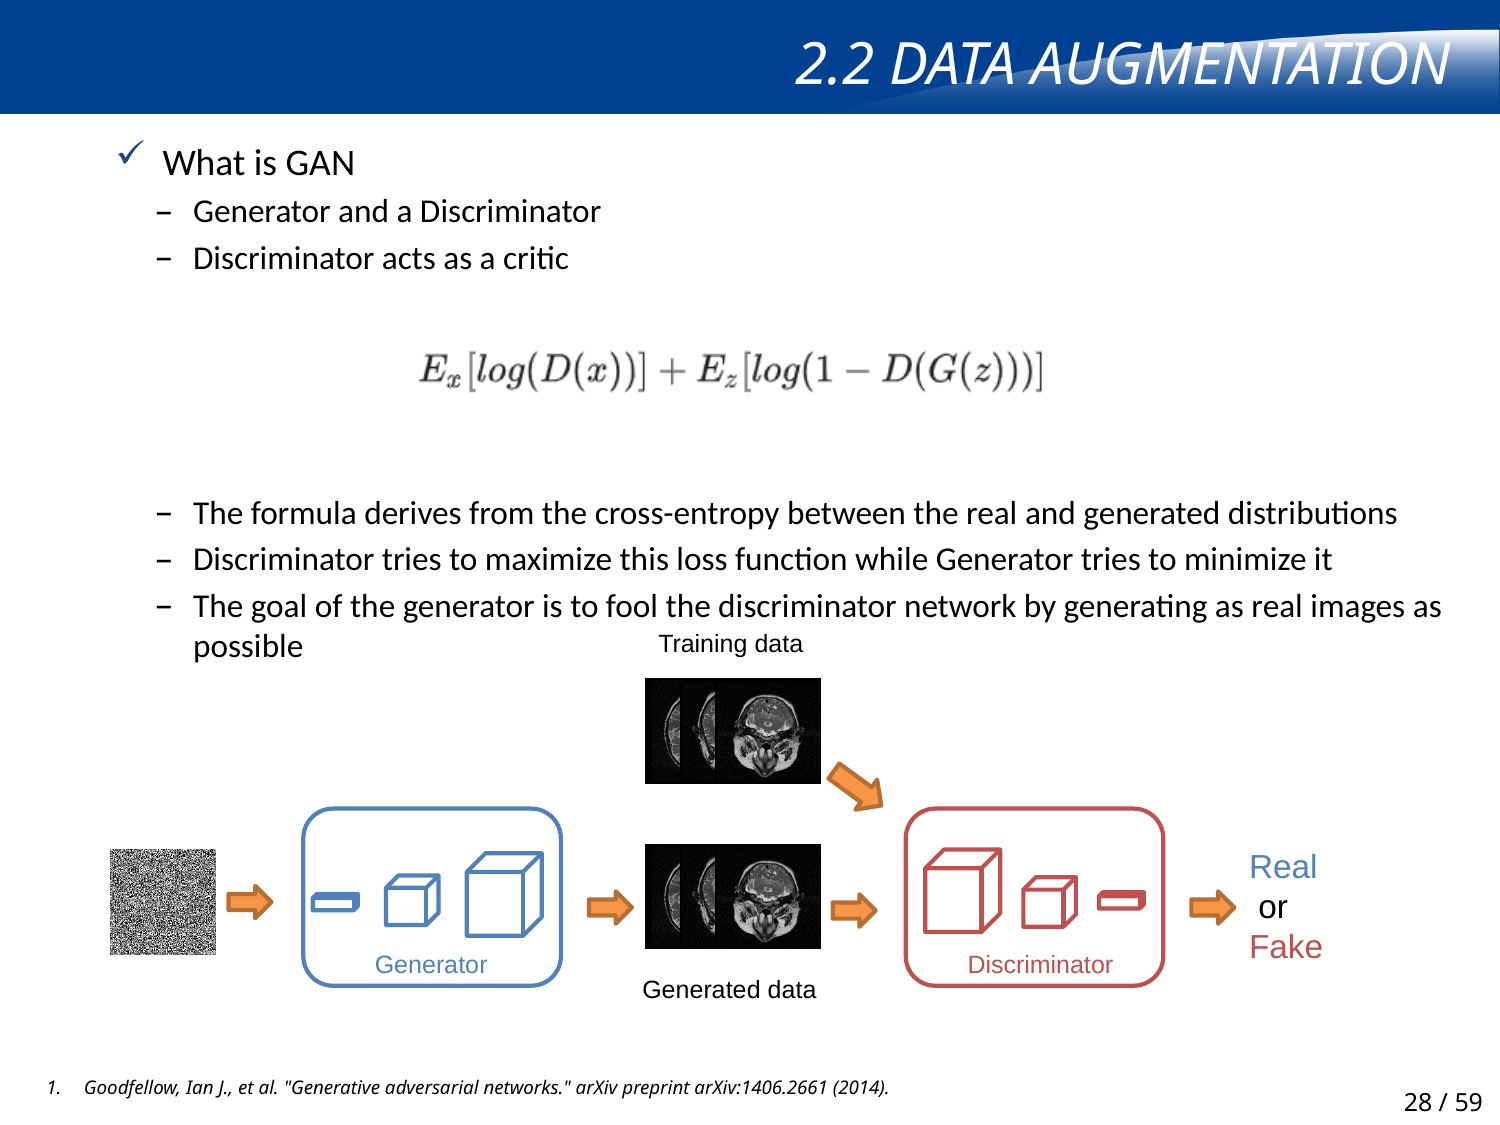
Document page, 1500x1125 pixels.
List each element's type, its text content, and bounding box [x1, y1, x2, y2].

text_box [226, 883, 274, 921]
text_box [1189, 889, 1234, 926]
text_box Goodfellow, Ian J., et al. "Generative adversarial networks." arXiv preprint arXiv:1406.2661 (2014). [31, 1068, 904, 1106]
picture [414, 324, 1060, 413]
text_box Discriminator [952, 940, 1140, 986]
text_box Generated data [627, 965, 833, 1011]
text_box Real or Fake [1234, 837, 1440, 973]
text_box [830, 892, 878, 929]
picture [644, 678, 822, 784]
text_box [903, 806, 1166, 988]
text_box [586, 889, 634, 926]
text_box Training data [643, 619, 831, 665]
text_box Generator [360, 940, 547, 986]
picture [0, 0, 1500, 114]
text_box [826, 761, 884, 812]
picture [644, 843, 822, 950]
list What is GAN Generator and a Discriminator Discriminator acts as a critic The formula derives from the cross-entropy between the real and generated distributions Discriminator tries to maximize this loss function while Generator tries to minimize it The goal of the generator is to fool the discriminator network by generating as real images as possible [45, 130, 1467, 1083]
title 2.2 Data Augmentation [46, 9, 1467, 114]
picture [110, 849, 216, 955]
text_box [301, 806, 564, 988]
